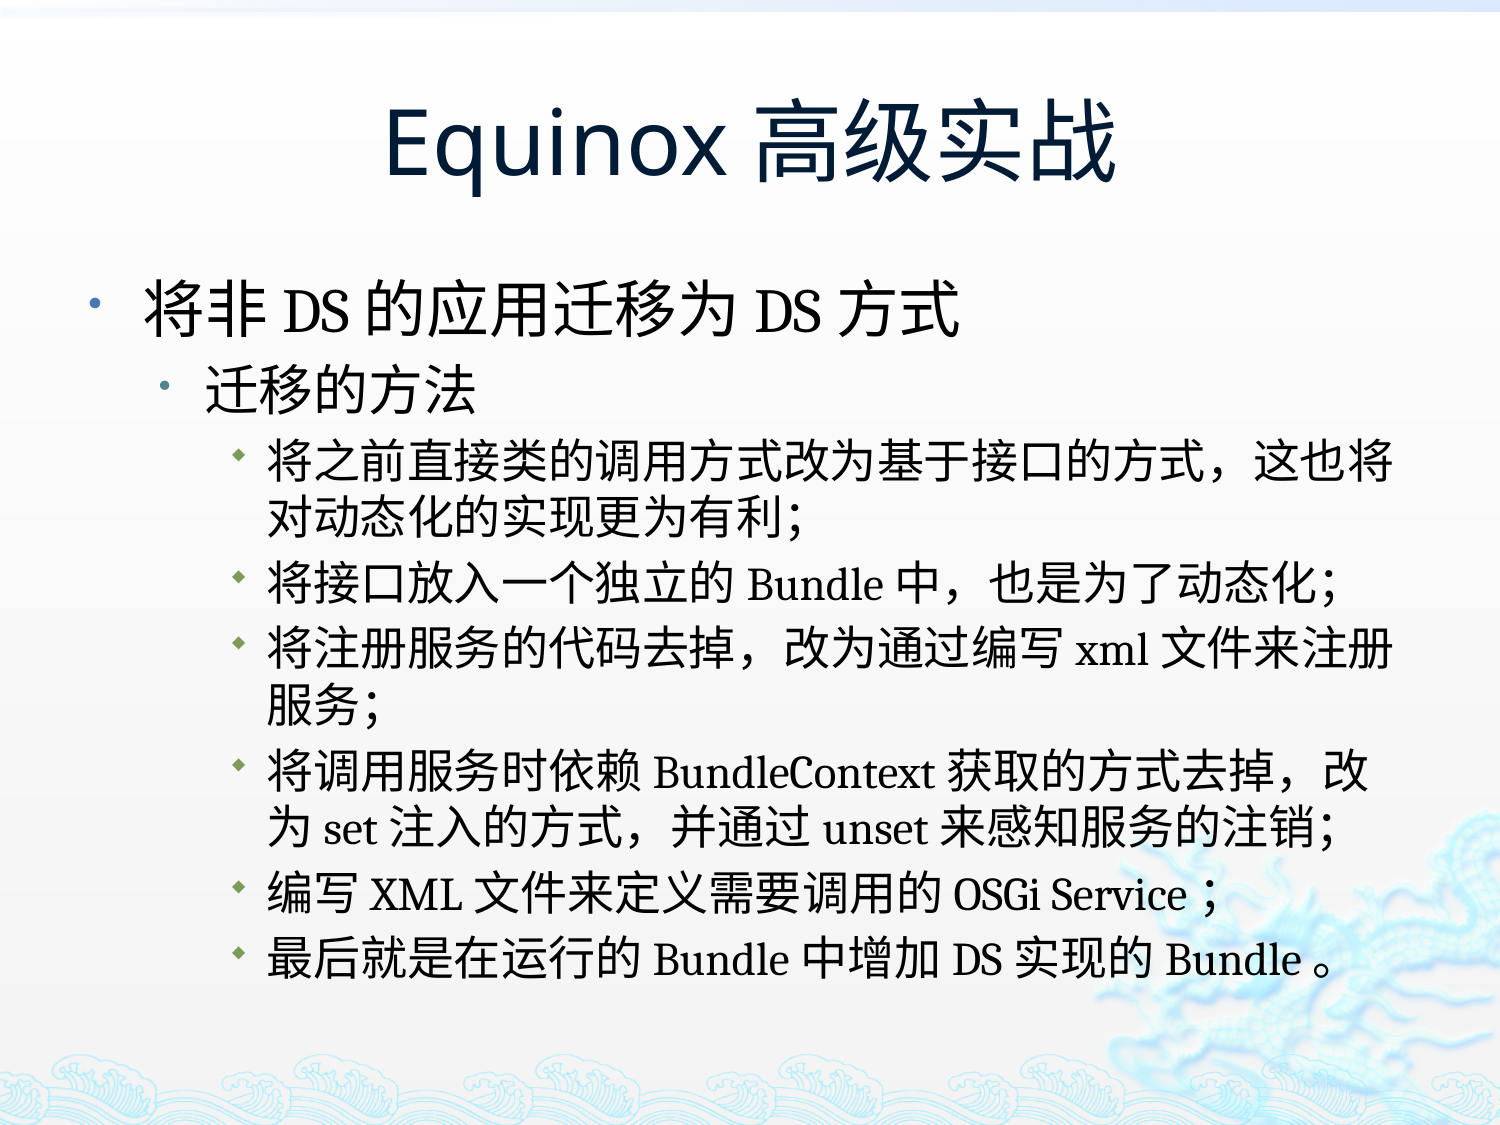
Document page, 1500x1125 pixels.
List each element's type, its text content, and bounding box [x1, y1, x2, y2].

title Equinox高级实战 [75, 45, 1425, 233]
list 将非DS的应用迁移为DS方式 迁移的方法 将之前直接类的调用方式改为基于接口的方式，这也将对动态化的实现更为有利； 将接口放入一个独立的Bundle中，也是为了动态化； 将注册服务的代码去掉，改为通过编写xml文件来注册服务； 将调用服务时依赖BundleContext获取的方式去掉，改为set注入的方式，并通过unset来感知服务的注销； 编写XML文件来定义需要调用的OSGi Service； 最后就是在运行的Bundle中增加DS实现的Bundle。 [75, 262, 1425, 1005]
